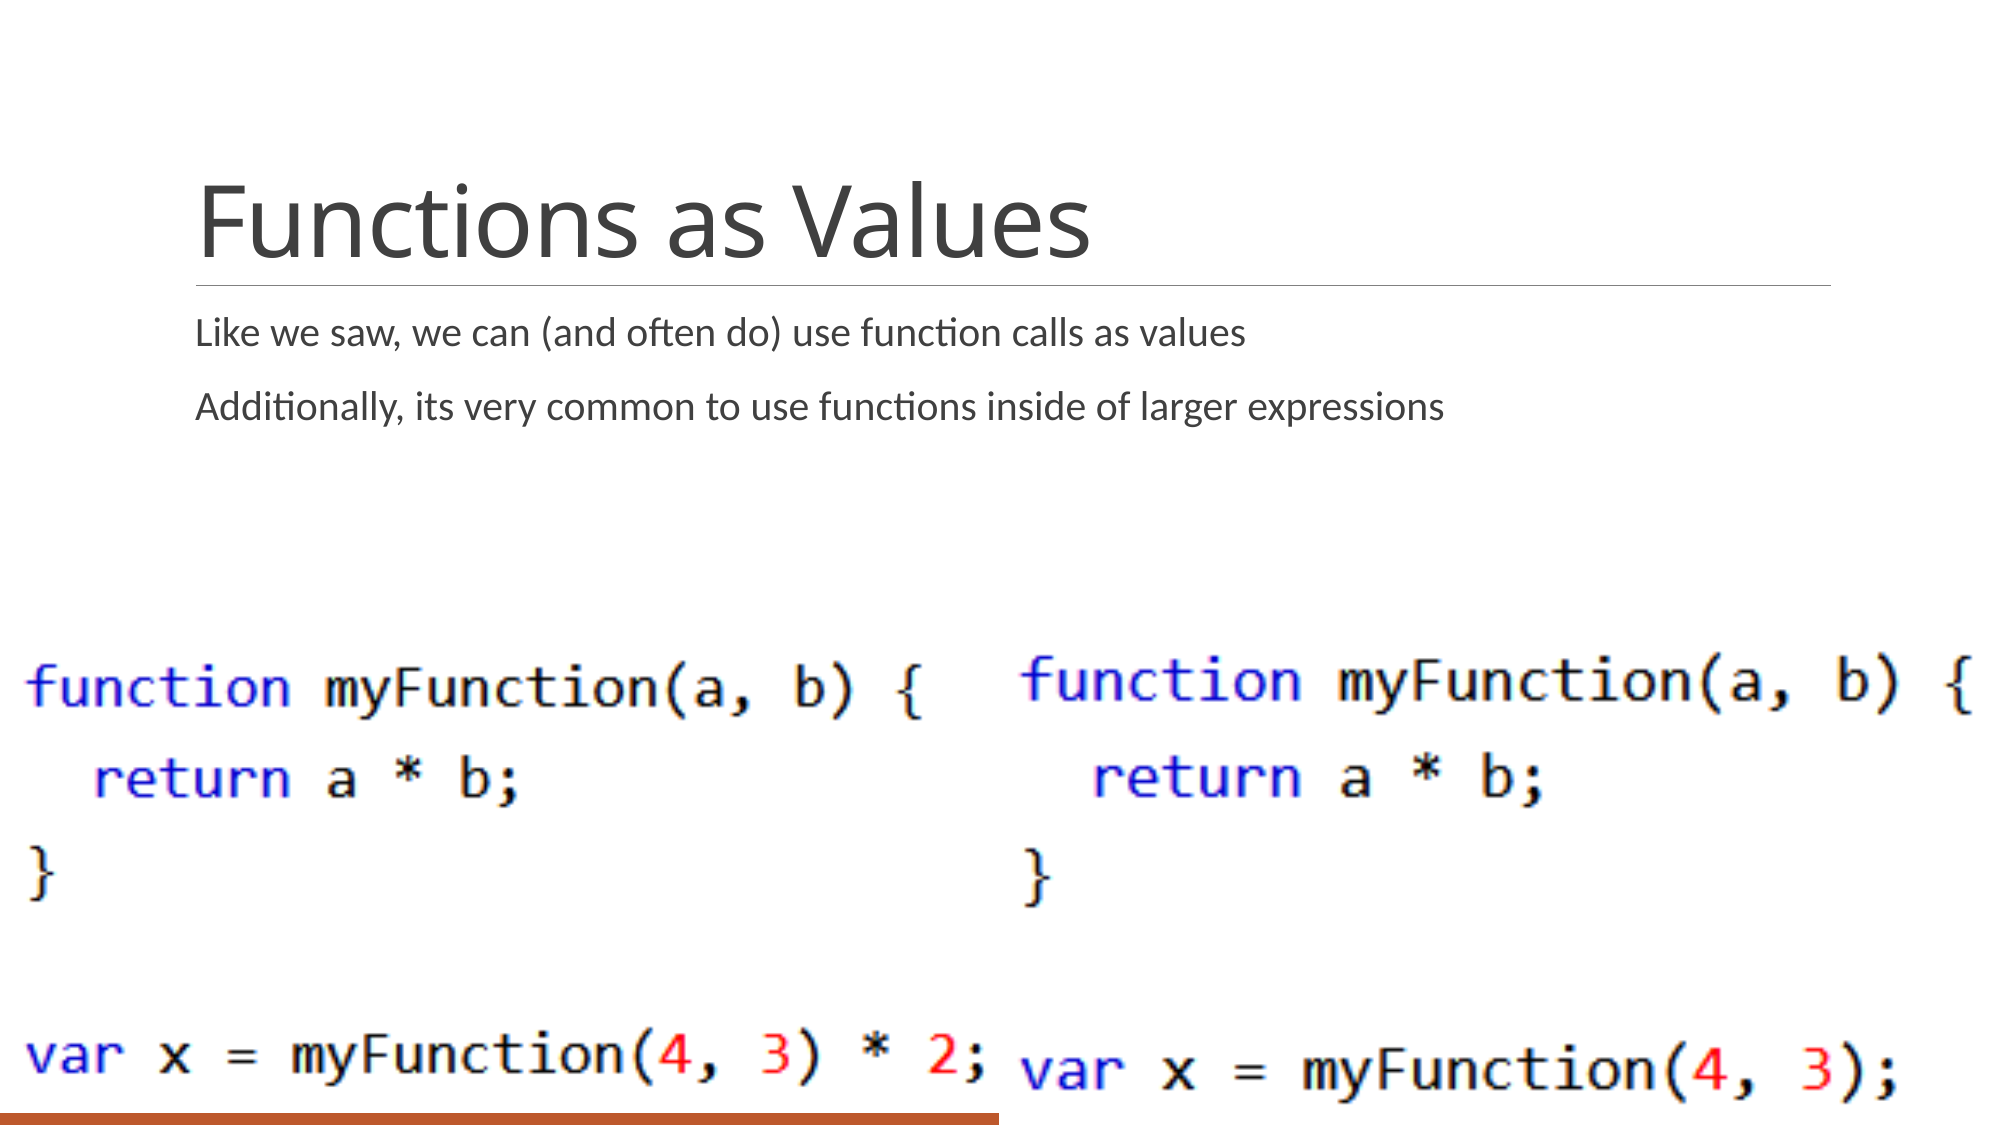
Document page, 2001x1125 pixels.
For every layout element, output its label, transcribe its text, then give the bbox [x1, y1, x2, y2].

list Like we saw, we can (and often do) use function calls as values Additionally, its very common to use functions inside of larger expressions [180, 302, 1830, 642]
title Functions as Values [180, 47, 1830, 285]
picture [0, 633, 2000, 1125]
